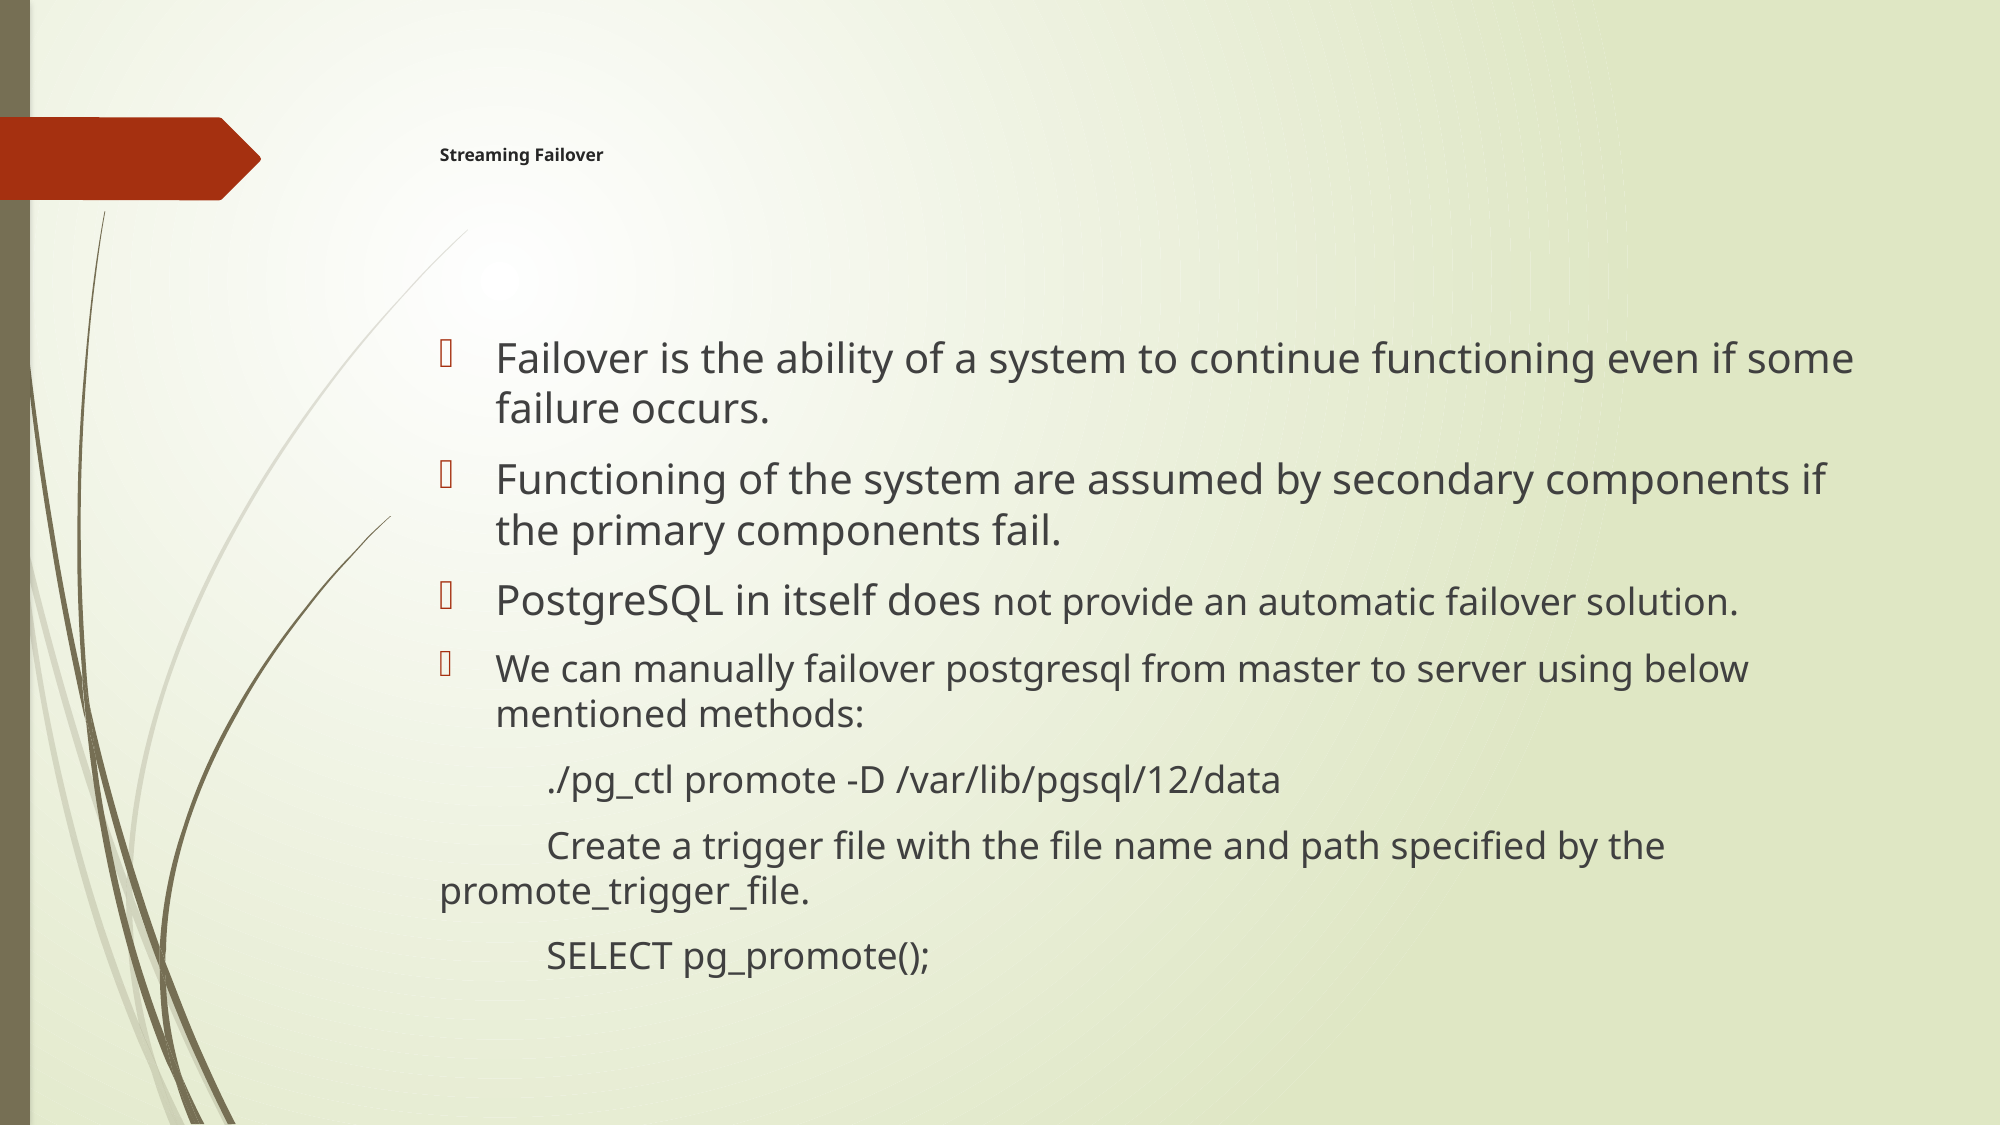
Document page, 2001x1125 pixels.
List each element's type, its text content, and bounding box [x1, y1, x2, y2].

list Failover is the ability of a system to continue functioning even if some failure occurs. Functioning of the system are assumed by secondary components if the primary components fail. PostgreSQL in itself does not provide an automatic failover solution. We can manually failover postgresql from master to server using below mentioned methods: ./pg_ctl promote -D /var/lib/pgsql/12/data Create a trigger file with the file name and path specified by the promote_trigger_file. SELECT pg_promote(); [424, 324, 1887, 1061]
title Streaming Failover [424, 136, 1887, 254]
